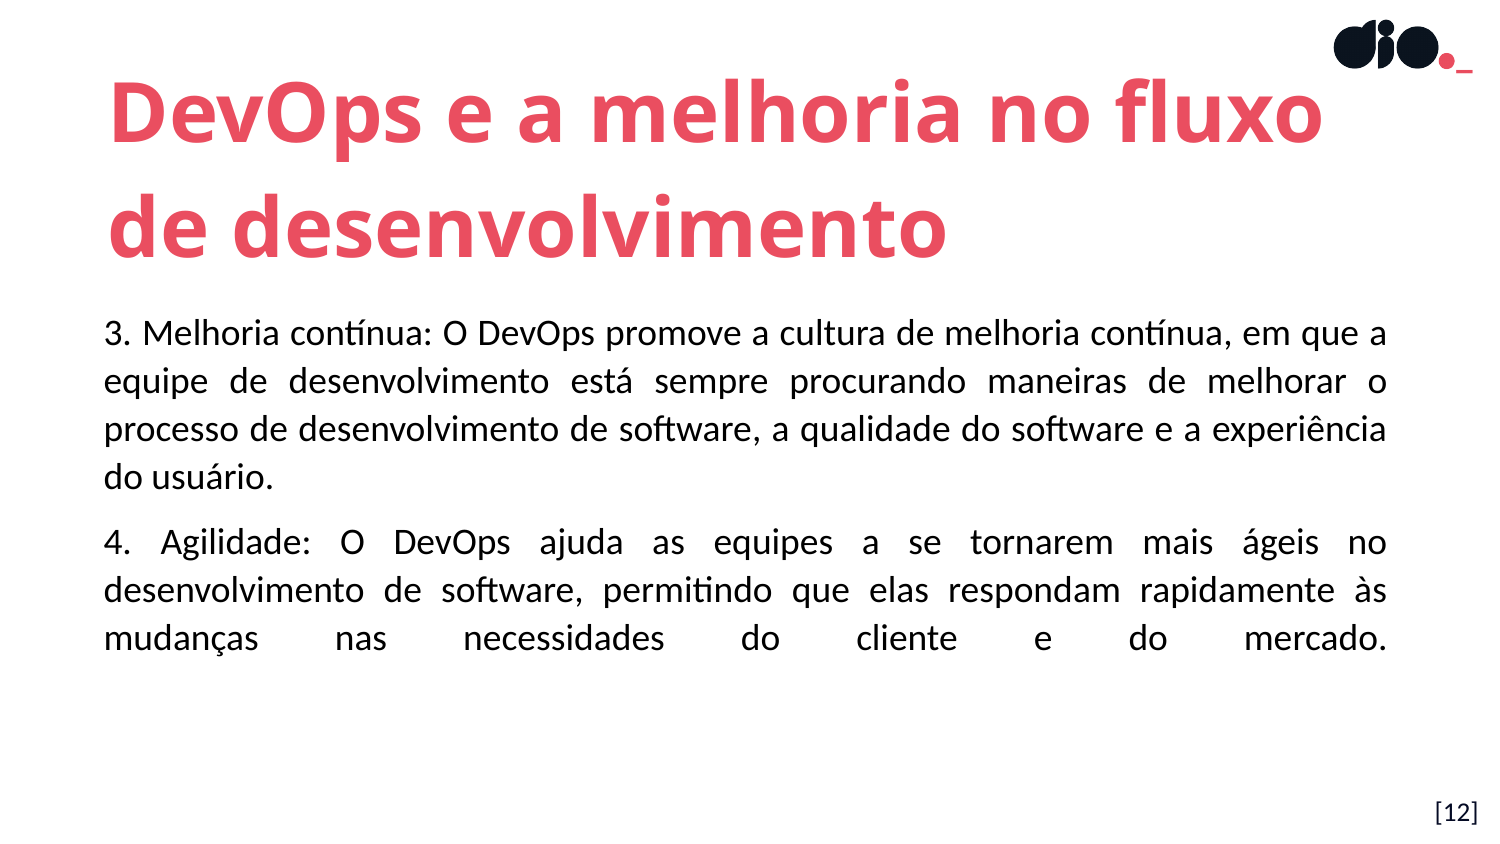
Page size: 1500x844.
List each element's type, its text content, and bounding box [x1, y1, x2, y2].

picture [1333, 19, 1473, 74]
text_box 3. Melhoria contínua: O DevOps promove a cultura de melhoria contínua, em que a equipe de desenvolvimento está sempre procurando maneiras de melhorar o processo de desenvolvimento de software, a qualidade do software e a experiência do usuário. 4. Agilidade: O DevOps ajuda as equipes a se tornarem mais ágeis no desenvolvimento de software, permitindo que elas respondam rapidamente às mudanças nas necessidades do cliente e do mercado. [88, 289, 1404, 716]
slide_number [12] [1403, 779, 1494, 844]
text_box DevOps e a melhoria no fluxo de desenvolvimento [92, 104, 1408, 329]
